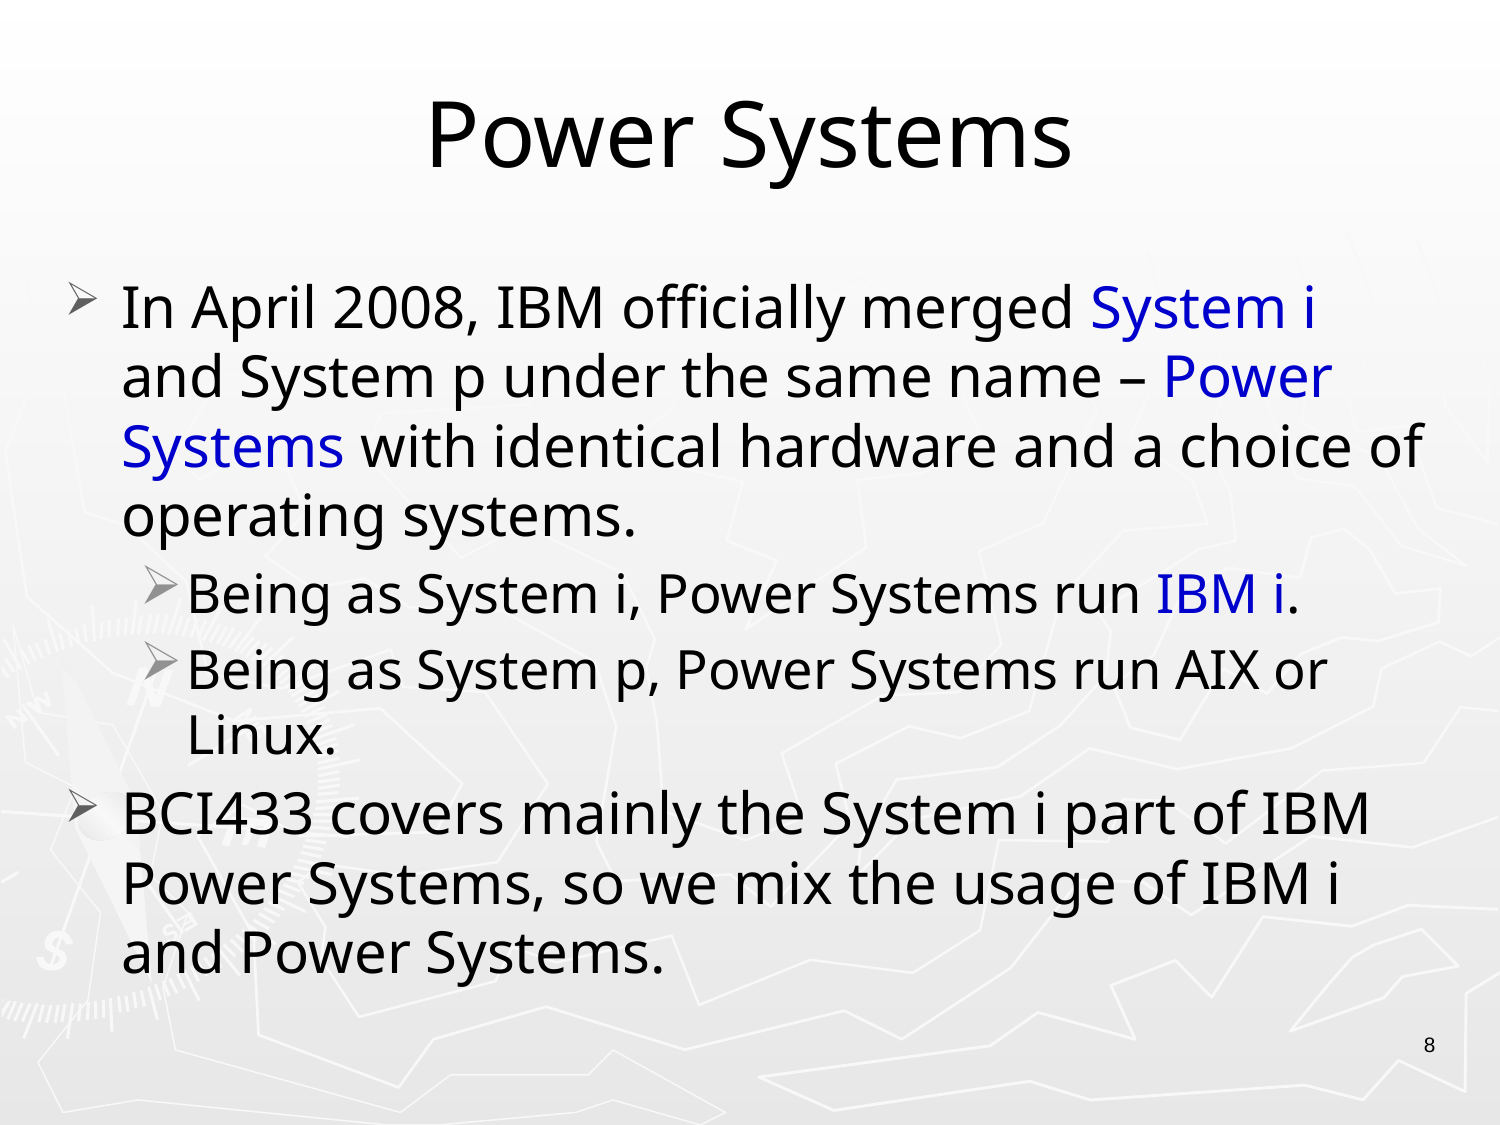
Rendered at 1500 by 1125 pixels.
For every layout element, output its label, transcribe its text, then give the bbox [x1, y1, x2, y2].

slide_number 8 [1074, 1024, 1451, 1103]
title Power Systems [49, 37, 1451, 225]
list In April 2008, IBM officially merged System i and System p under the same name – Power Systems with identical hardware and a choice of operating systems. Being as System i, Power Systems run IBM i. Being as System p, Power Systems run AIX or Linux. BCI433 covers mainly the System i part of IBM Power Systems, so we mix the usage of IBM i and Power Systems. [49, 262, 1451, 1001]
